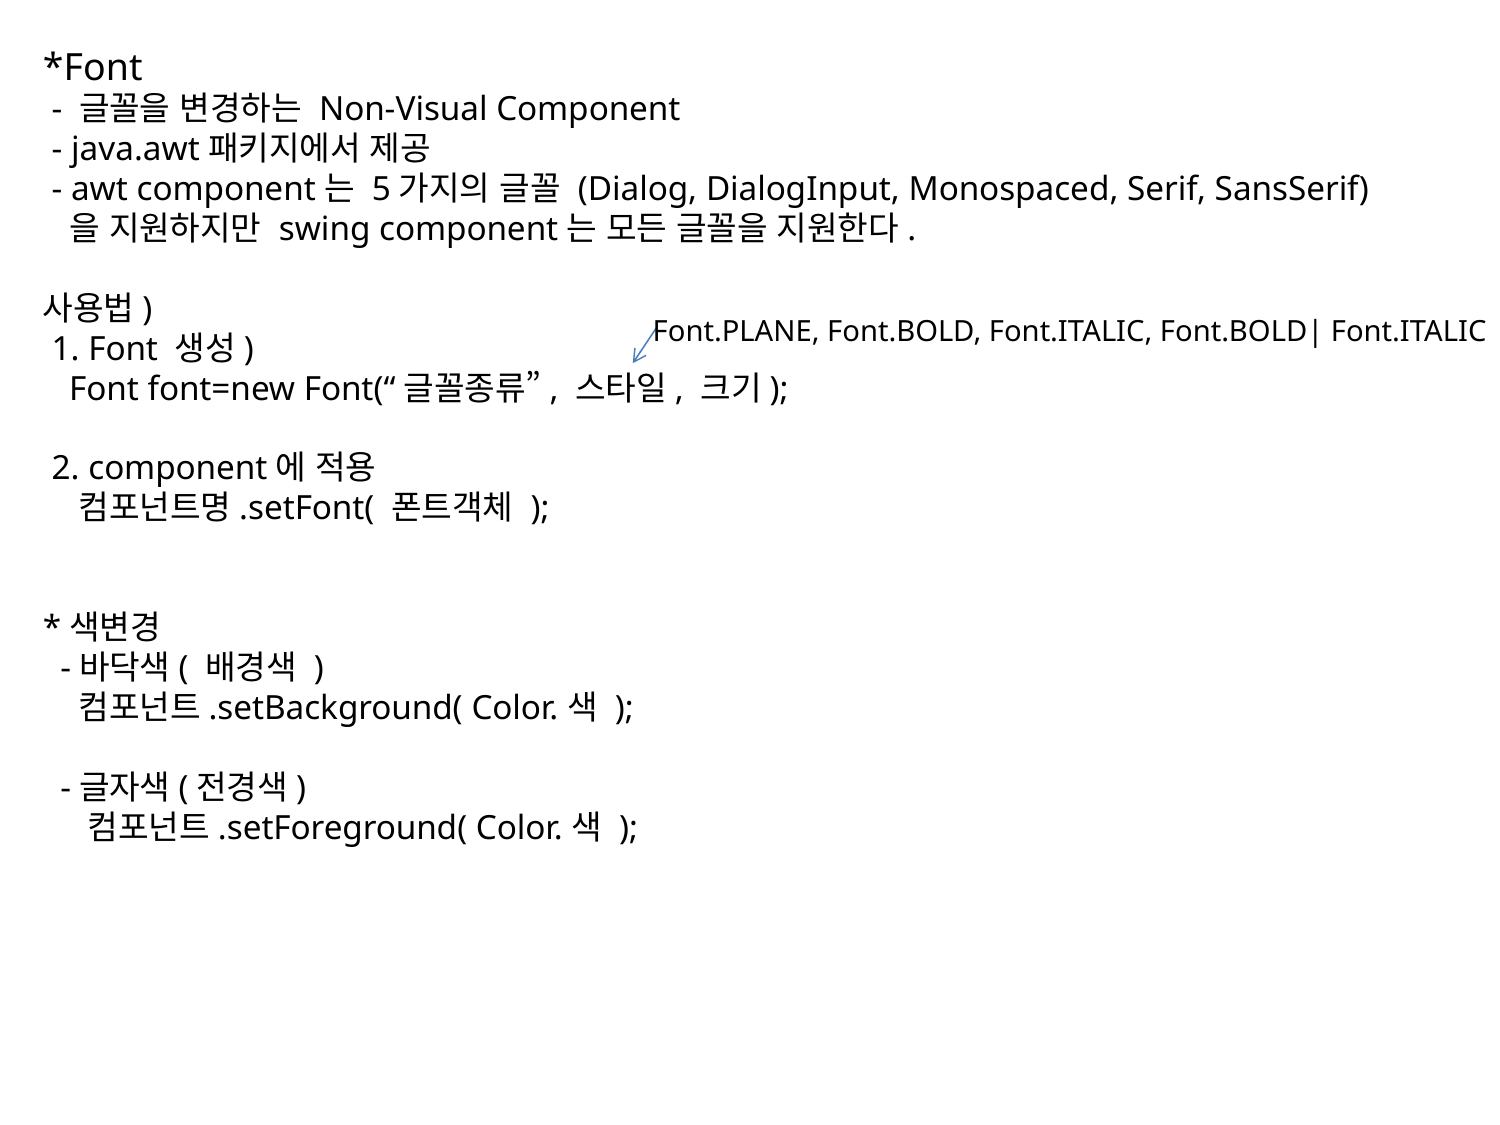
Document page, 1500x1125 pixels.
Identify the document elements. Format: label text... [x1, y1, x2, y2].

text_box Font.PLANE, Font.BOLD, Font.ITALIC, Font.BOLD| Font.ITALIC [637, 304, 1500, 355]
text_box *Font - 글꼴을 변경하는 Non-Visual Component - java.awt패키지에서 제공 - awt component는 5가지의 글꼴 (Dialog, DialogInput, Monospaced, Serif, SansSerif) 을 지원하지만 swing component는 모든 글꼴을 지원한다. 사용법) 1. Font 생성) Font font=new Font(“글꼴종류”, 스타일, 크기); 2. component에 적용 컴포넌트명.setFont( 폰트객체 ); *색변경 -바닥색( 배경색 ) 컴포넌트.setBackground( Color.색 ); -글자색(전경색) 컴포넌트.setForeground( Color.색 ); [28, 35, 1385, 894]
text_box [626, 333, 663, 358]
